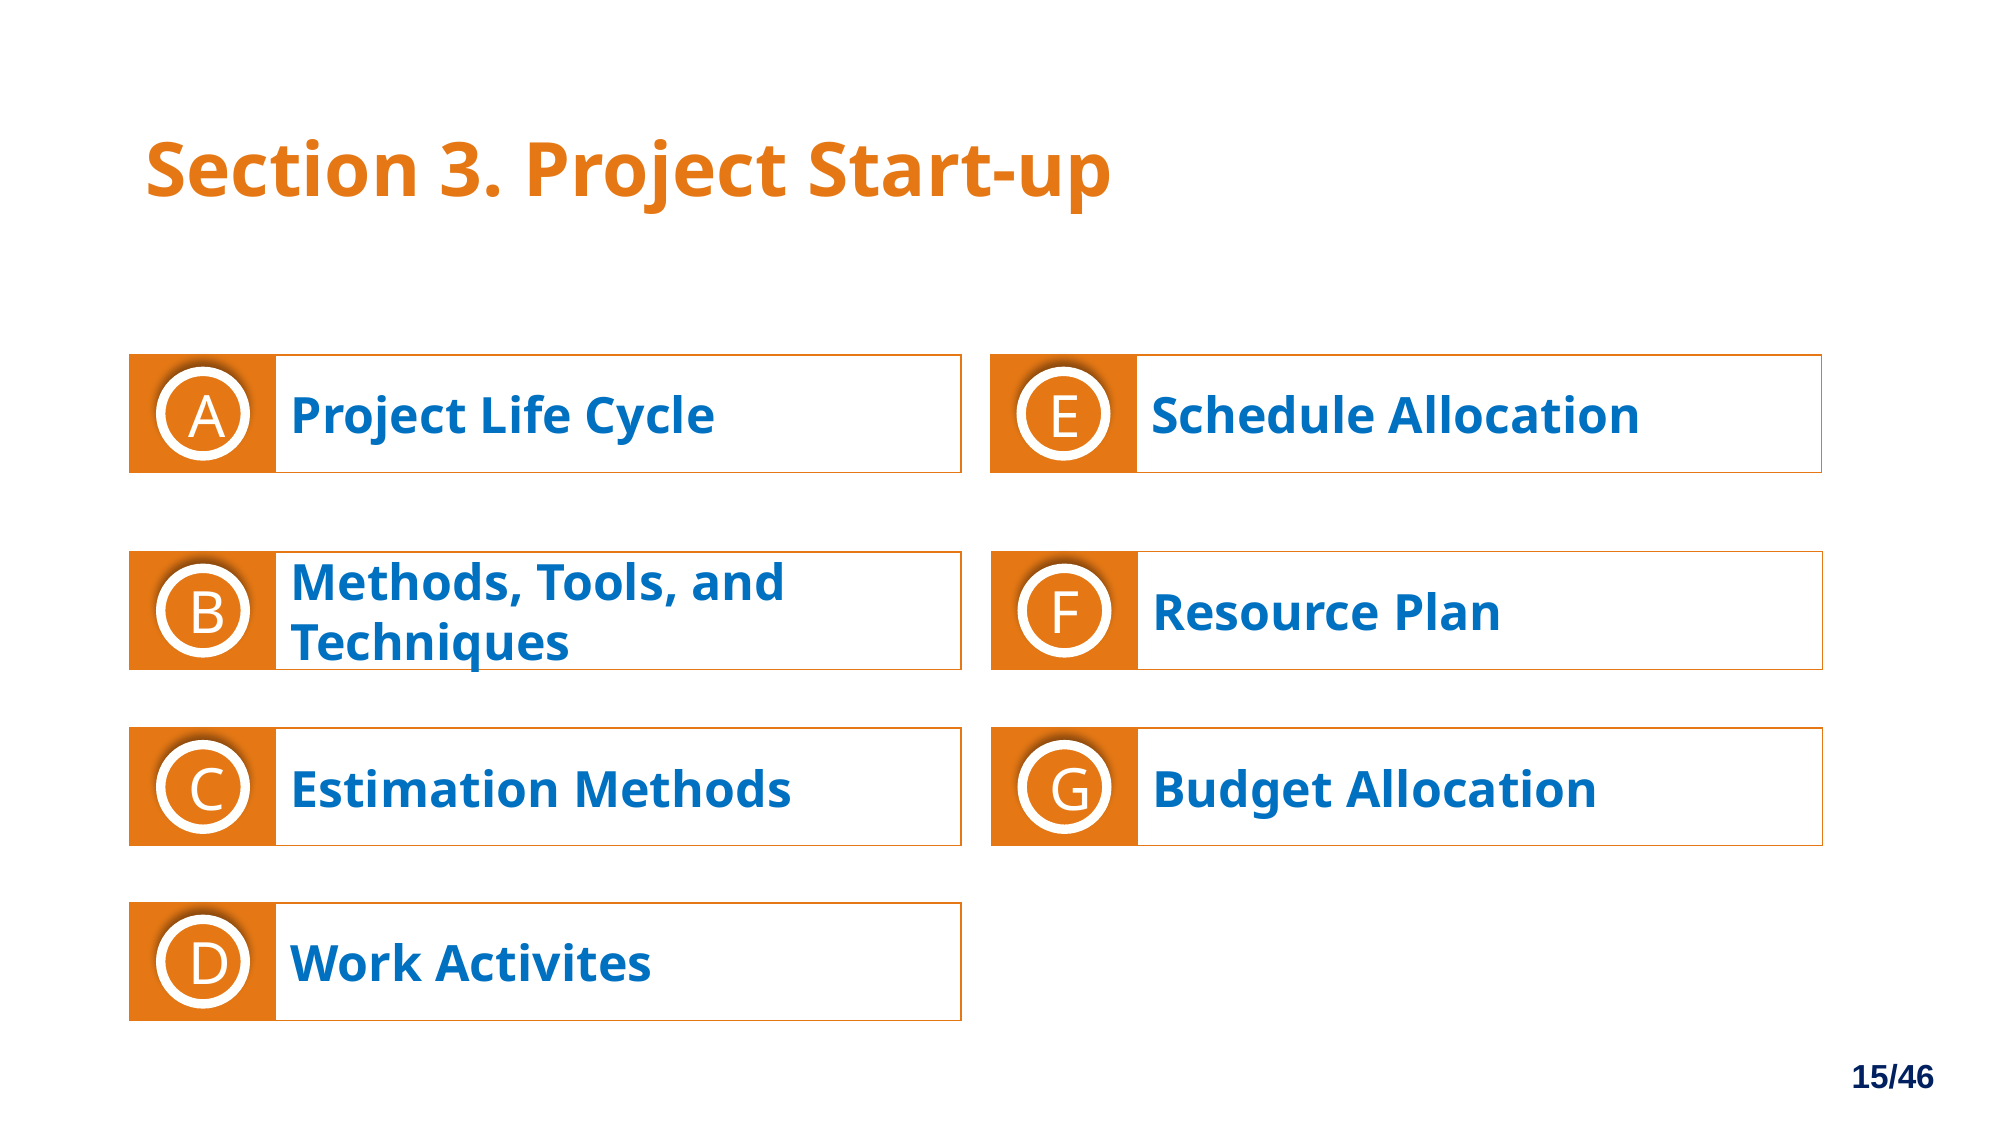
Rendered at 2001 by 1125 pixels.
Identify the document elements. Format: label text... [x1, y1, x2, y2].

text_box [990, 354, 1136, 473]
text_box [991, 551, 1137, 670]
text_box Budget Allocation [1137, 728, 1823, 846]
text_box F [1022, 568, 1107, 653]
text_box [991, 728, 1137, 846]
text_box 15/46 [1274, 1044, 1950, 1105]
text_box A [160, 371, 246, 456]
text_box Project Life Cycle [275, 354, 961, 473]
text_box E [1021, 371, 1106, 456]
text_box Section 3. Project Start-up [130, 124, 1558, 264]
text_box [130, 728, 275, 846]
text_box Estimation Methods [275, 728, 961, 846]
text_box C [160, 744, 246, 830]
text_box [130, 354, 275, 473]
text_box D [160, 919, 246, 1004]
text_box B [160, 568, 246, 653]
text_box Methods, Tools, and Techniques [275, 551, 961, 670]
text_box G [1022, 744, 1107, 830]
text_box Work Activites [275, 902, 961, 1021]
text_box [130, 551, 275, 670]
text_box Schedule Allocation [1136, 354, 1822, 473]
text_box [130, 902, 275, 1021]
text_box Resource Plan [1137, 551, 1823, 670]
